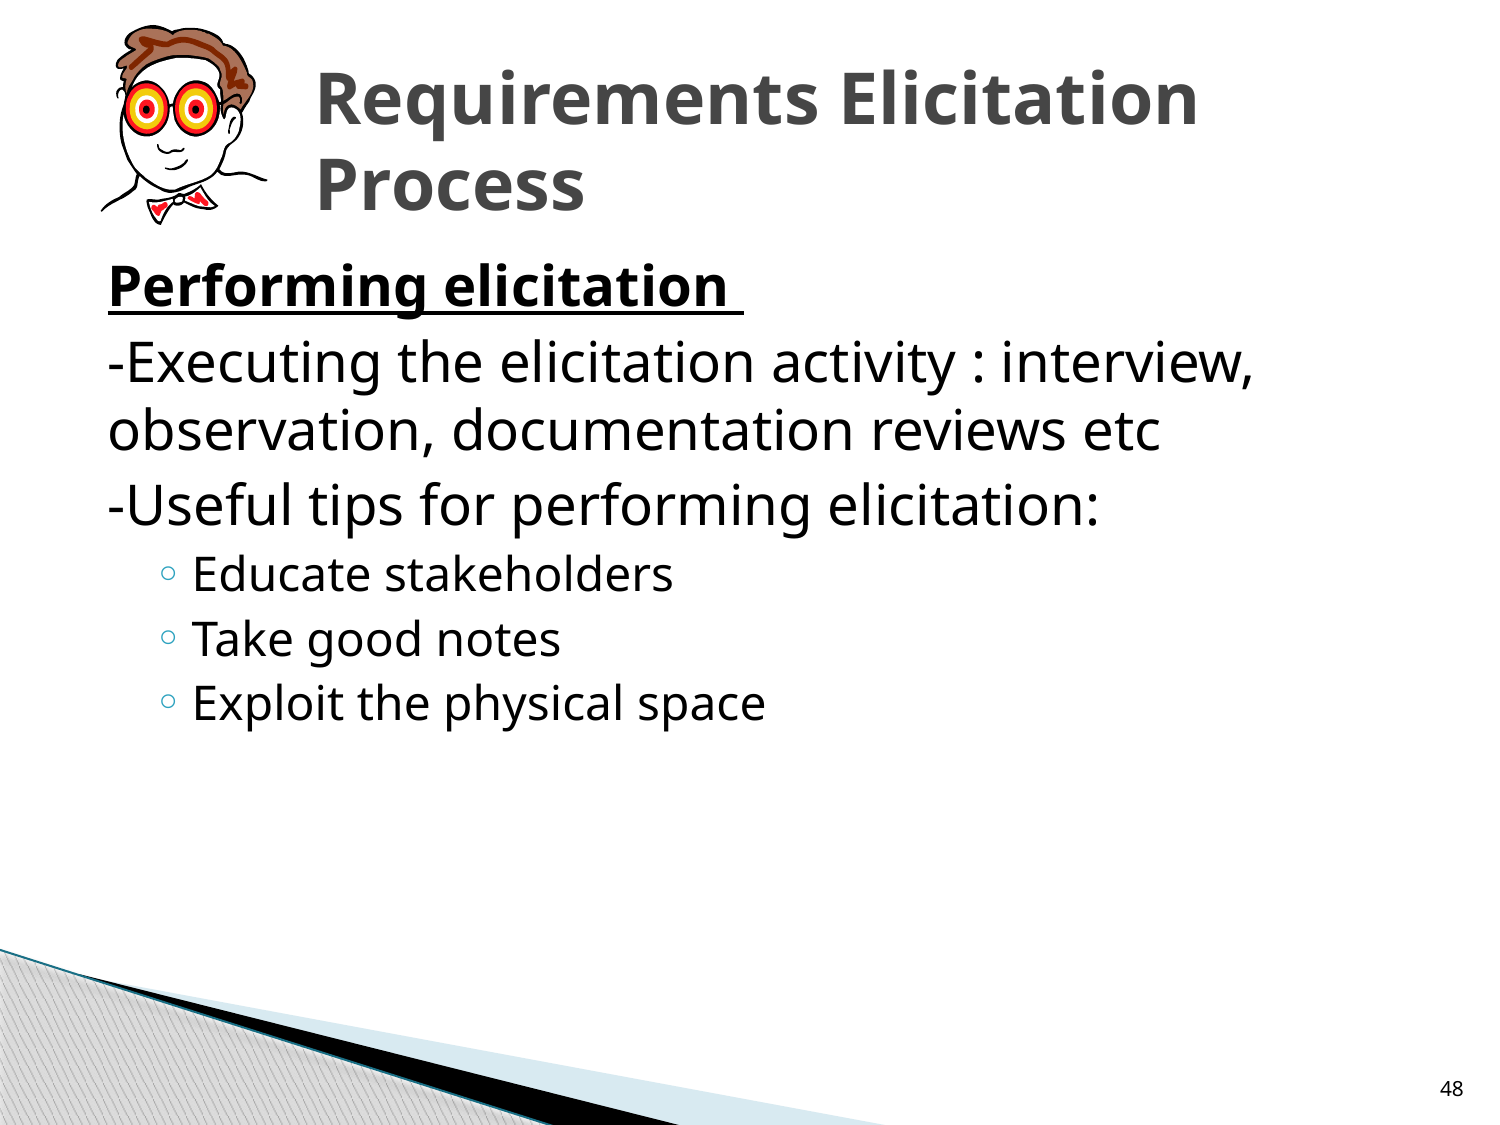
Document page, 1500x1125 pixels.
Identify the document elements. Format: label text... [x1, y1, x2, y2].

list Performing elicitation -Executing the elicitation activity : interview, observation, documentation reviews etc -Useful tips for performing elicitation: Educate stakeholders Take good notes Exploit the physical space [75, 243, 1425, 986]
picture [99, 24, 270, 226]
slide_number 48 [1418, 1051, 1479, 1112]
title Requirements Elicitation Process [300, 45, 1425, 233]
